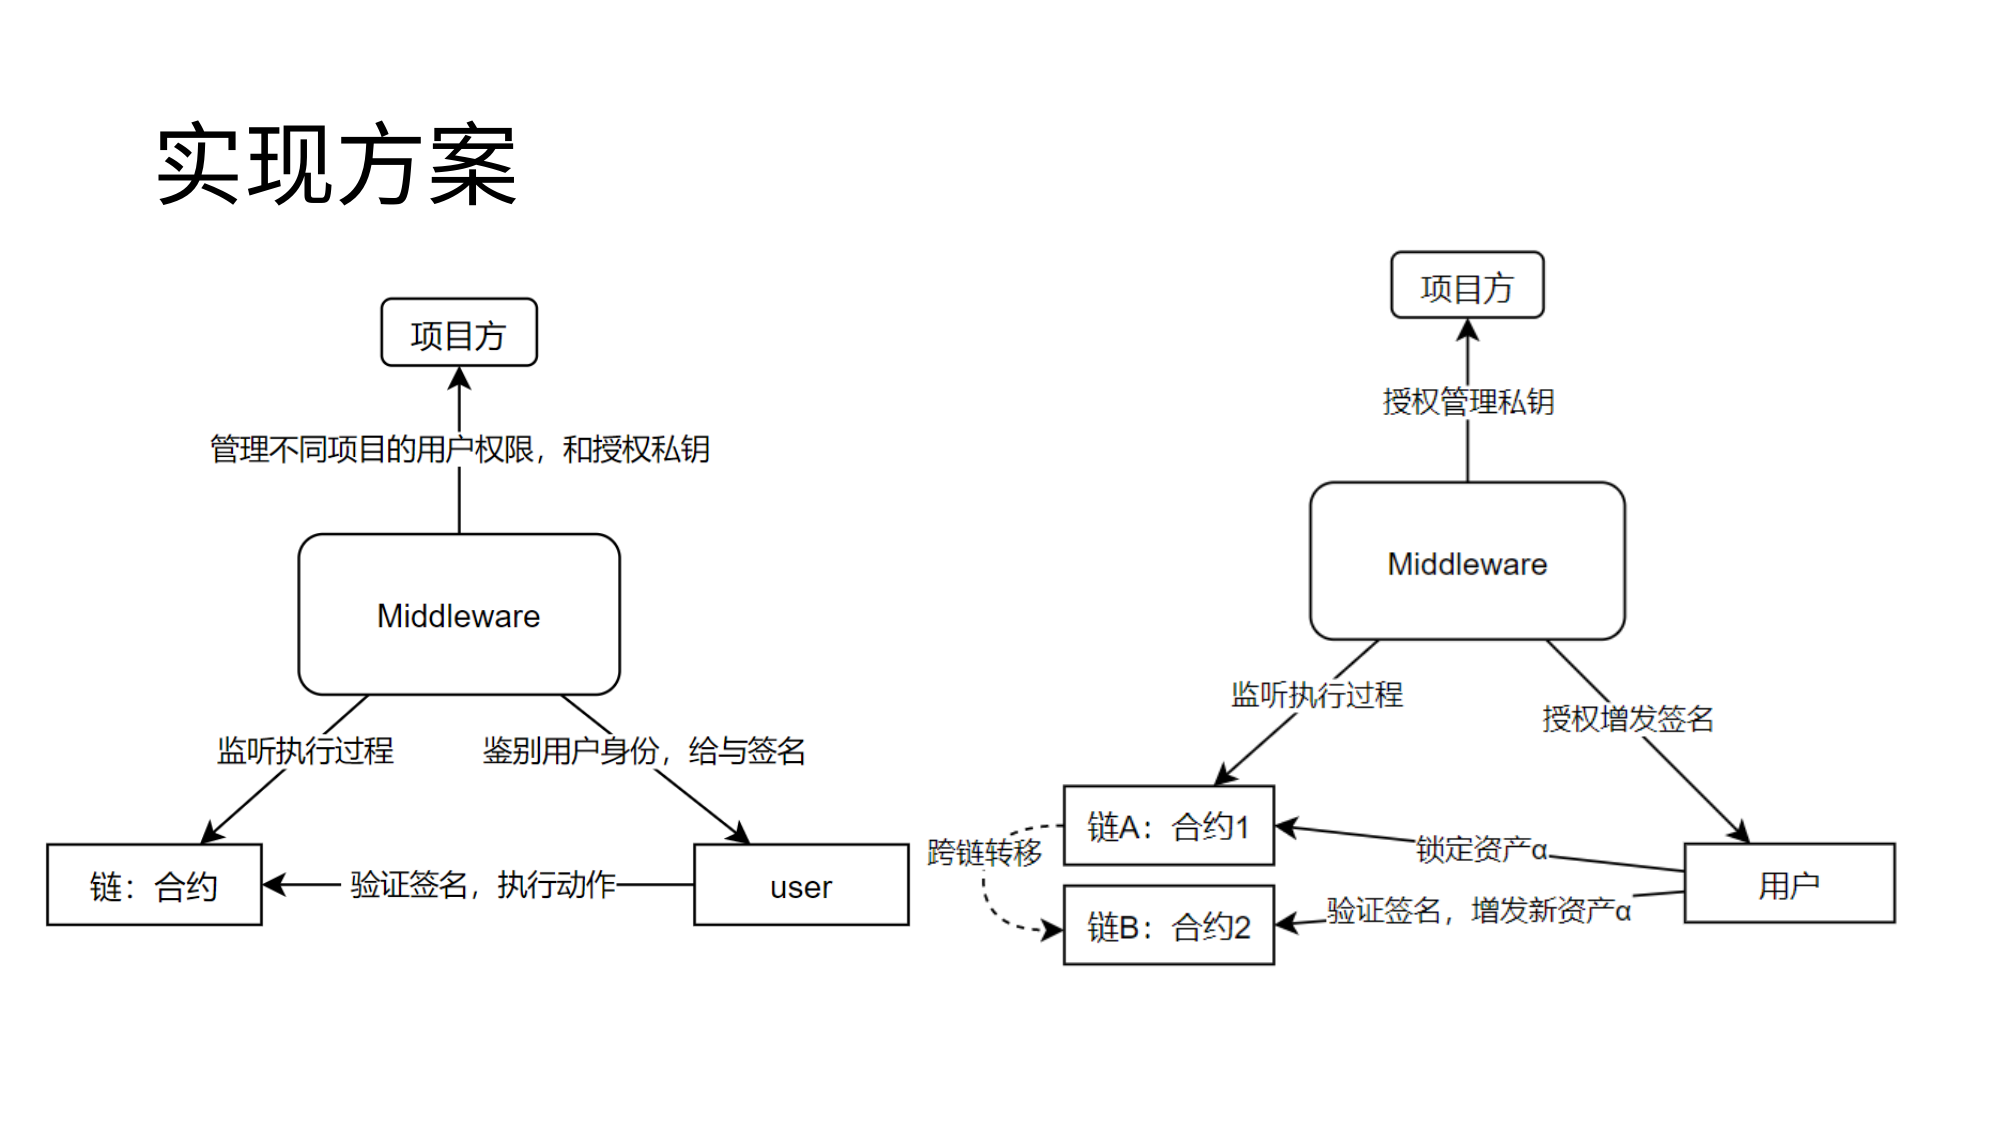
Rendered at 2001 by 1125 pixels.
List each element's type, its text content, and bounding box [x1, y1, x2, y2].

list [0, 258, 915, 973]
picture [915, 213, 2000, 1018]
title 实现方案 [137, 59, 1863, 258]
